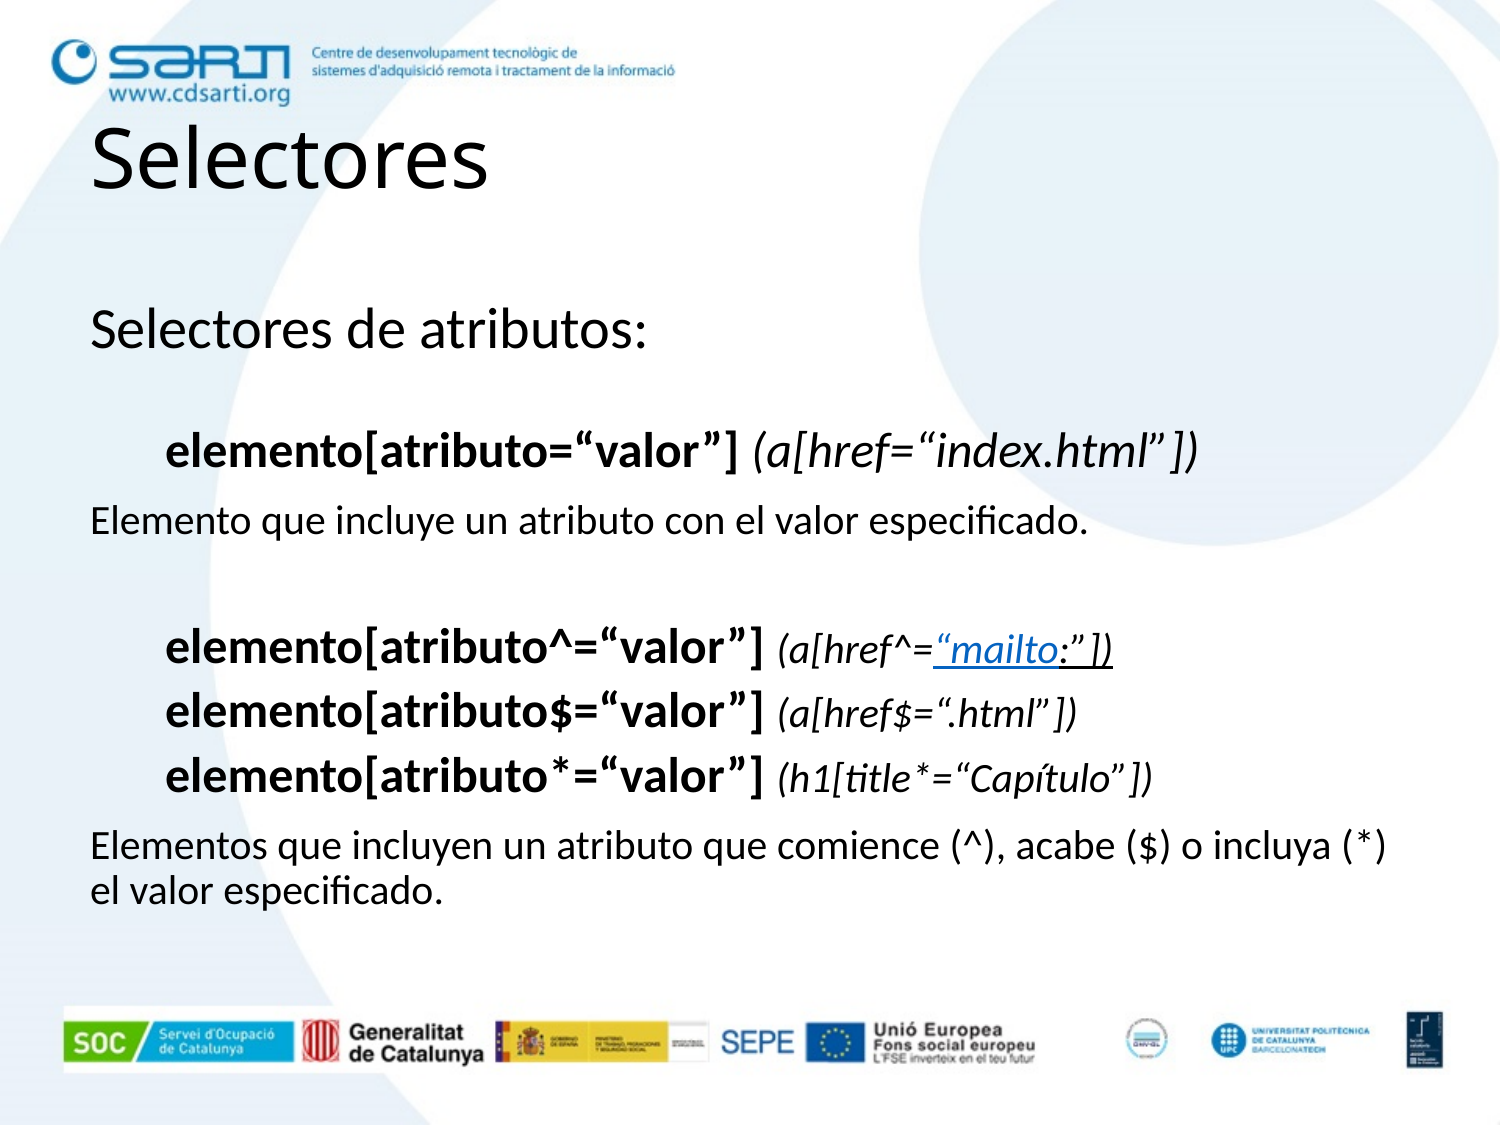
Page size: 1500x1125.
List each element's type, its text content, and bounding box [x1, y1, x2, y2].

picture [0, 0, 1500, 1125]
title Selectores [75, 90, 1425, 233]
list Selectores de atributos: elemento[atributo=“valor”] (a[href=“index.html”]) Elemento que incluye un atributo con el valor especificado. elemento[atributo^=“valor”] (a[href^=“mailto:”]) elemento[atributo$=“valor”] (a[href$=“.html”]) elemento[atributo*=“valor”] (h1[title*=“Capítulo”]) Elementos que incluyen un atributo que comience (^), acabe ($) o incluya (*) el valor especificado. [75, 290, 1425, 1005]
